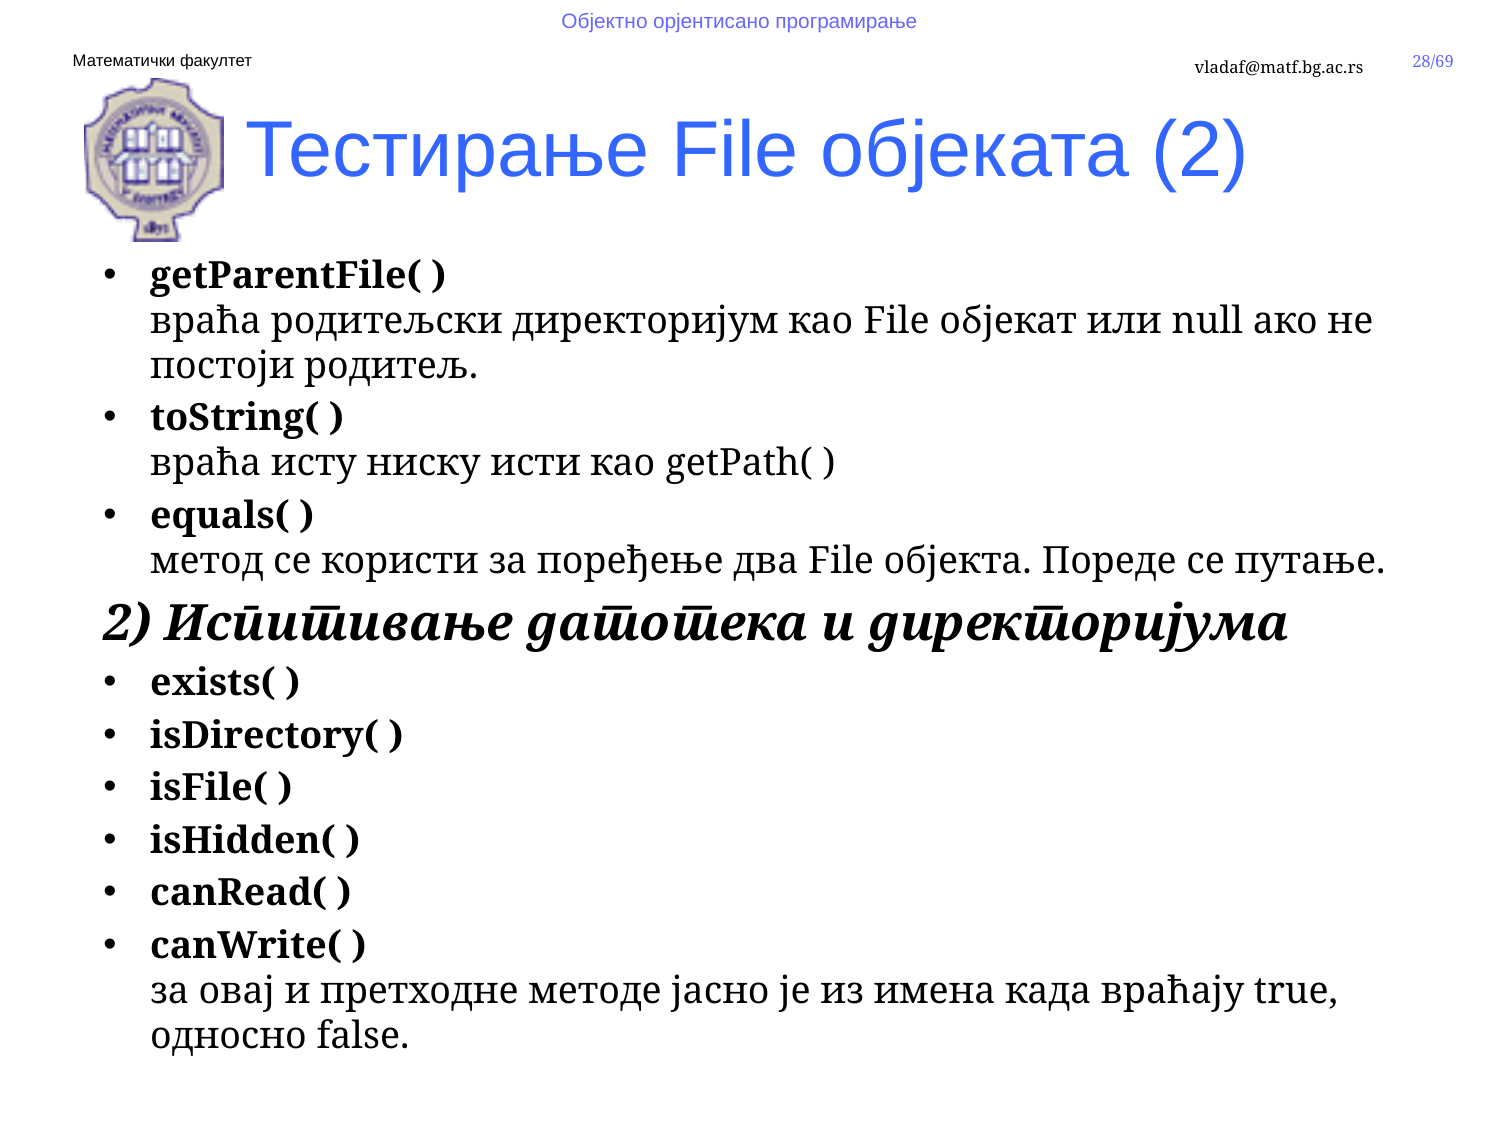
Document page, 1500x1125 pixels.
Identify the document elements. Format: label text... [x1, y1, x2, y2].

text_box getParentFile( ) враћа родитељски директоријум као File објекат или null ако не постоји родитељ. toString( ) враћа исту ниску исти као getPath( ) equals( ) метод се користи за поређење два File објекта. Пореде се путање. 2) Испитивање датотека и директоријума exists( ) isDirectory( ) isFile( ) isHidden( ) canRead( ) canWrite( ) за овај и претходне методе јасно је из имена када враћају true, односно false. [88, 243, 1500, 1064]
text_box Тестирање File објеката (2) [230, 69, 1500, 220]
picture [84, 78, 224, 242]
